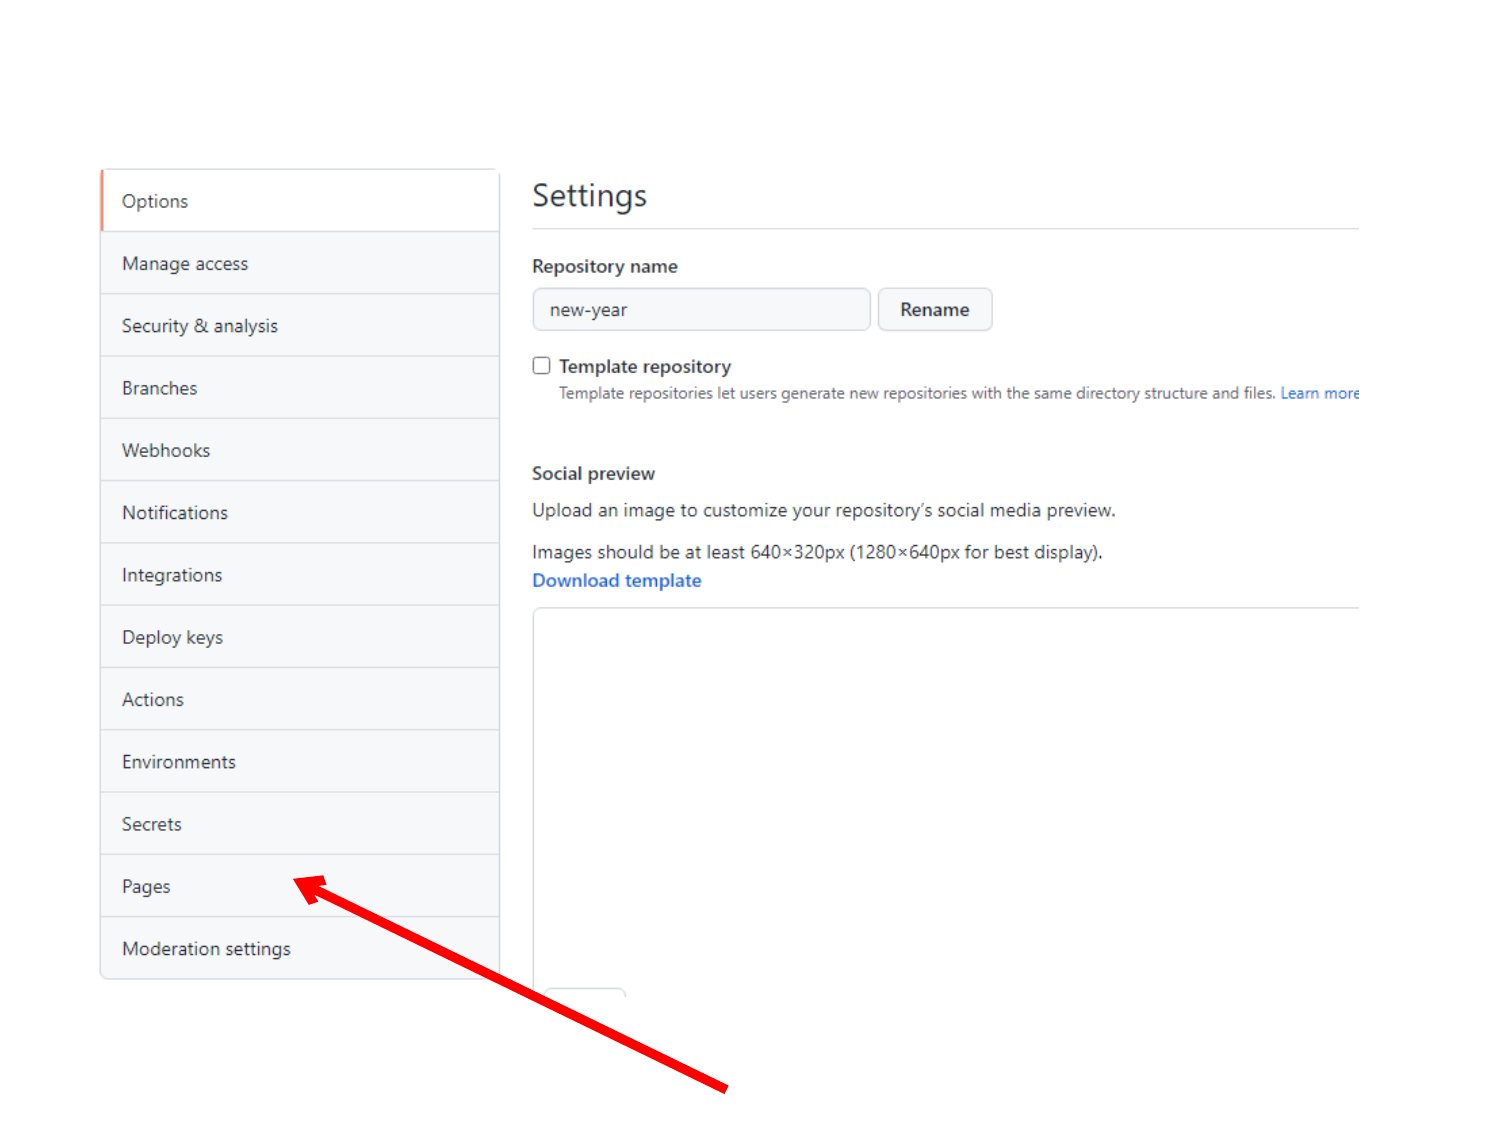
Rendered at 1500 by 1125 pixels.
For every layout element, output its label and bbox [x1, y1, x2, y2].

text_box [292, 878, 727, 1091]
picture [70, 163, 1360, 997]
